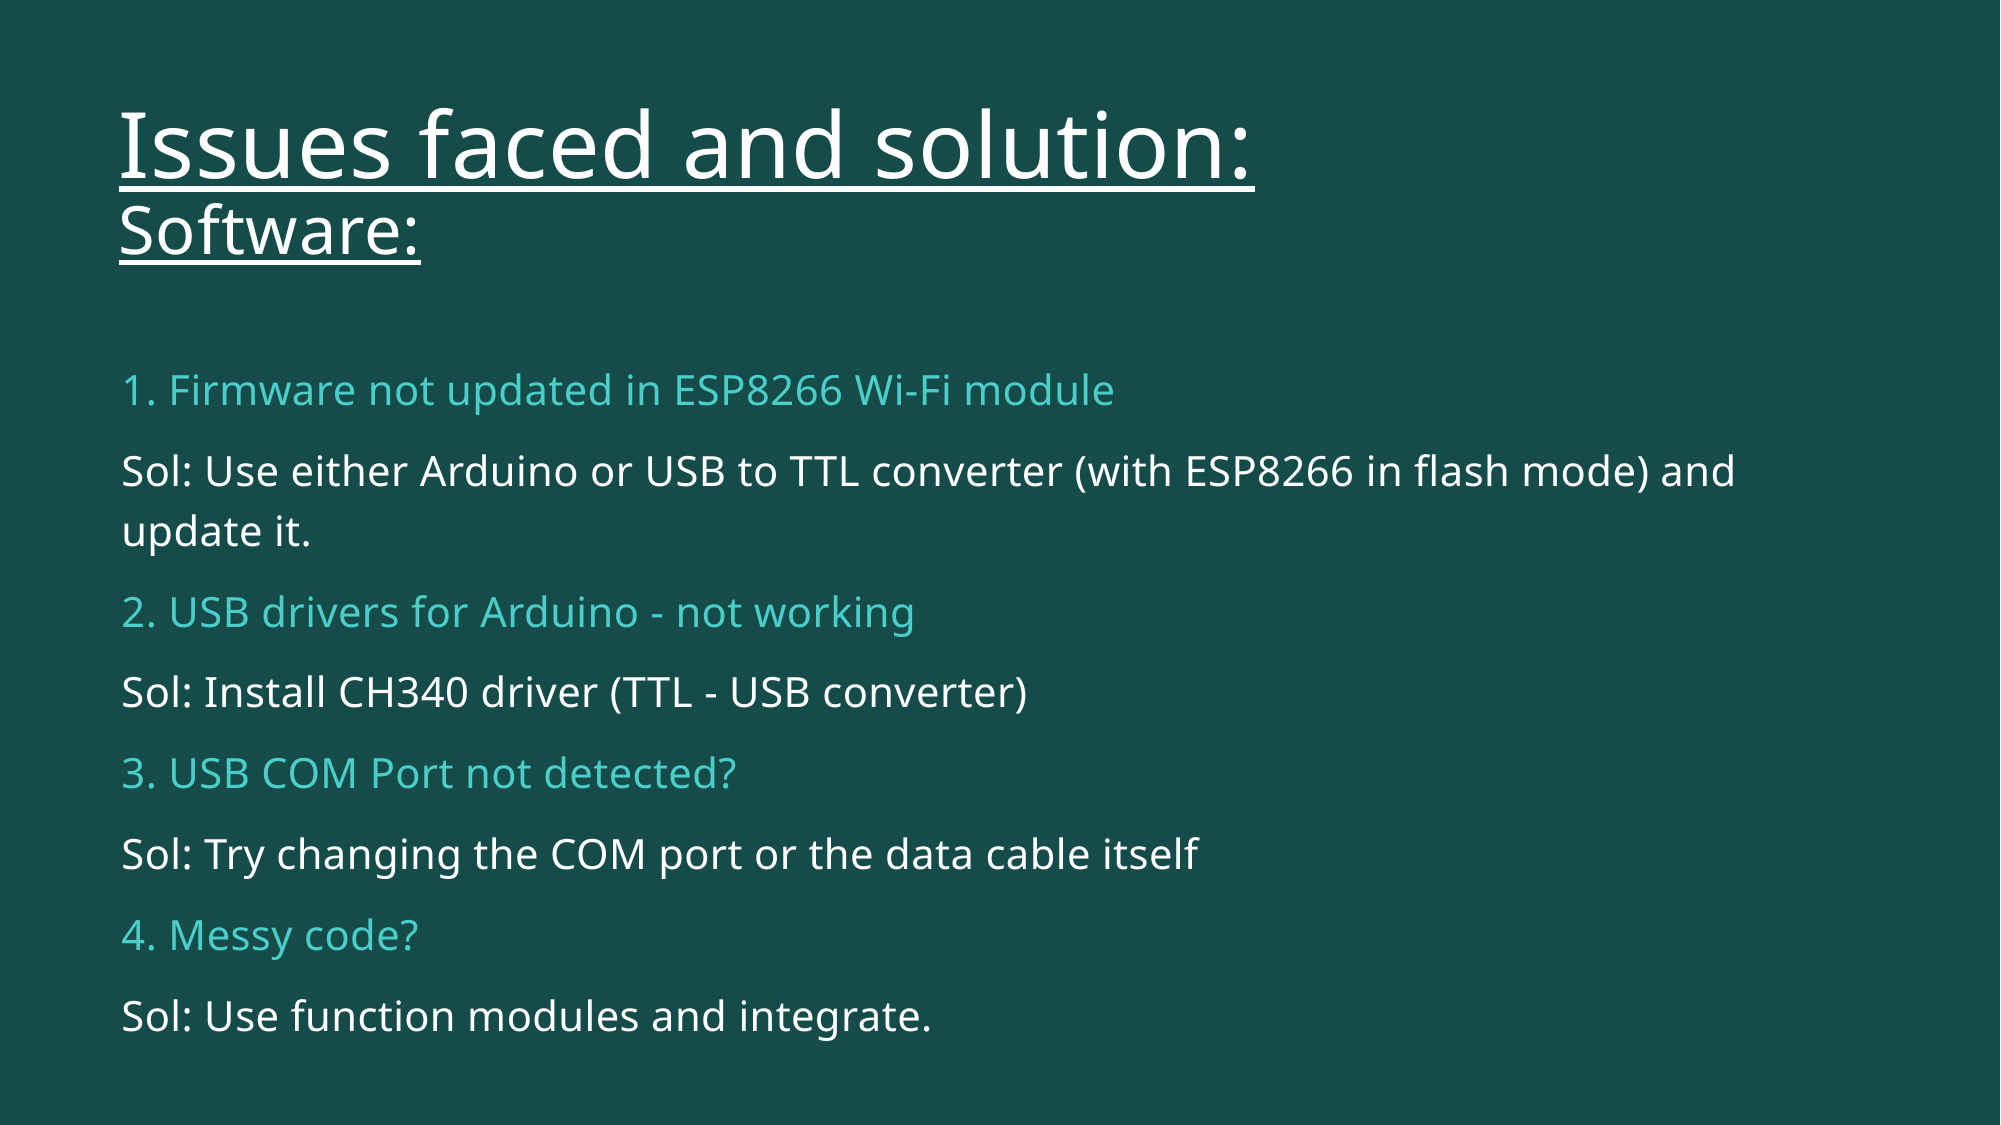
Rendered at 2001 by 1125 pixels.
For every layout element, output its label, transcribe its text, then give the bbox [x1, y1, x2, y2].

title Issues faced and solution: Software: [118, 101, 1879, 344]
list 1. Firmware not updated in ESP8266 Wi-Fi module Sol: Use either Arduino or USB to TTL converter (with ESP8266 in flash mode) and update it. 2. USB drivers for Arduino - not working Sol: Install CH340 driver (TTL - USB converter) 3. USB COM Port not detected? Sol: Try changing the COM port or the data cable itself 4. Messy code? Sol: Use function modules and integrate. [121, 282, 1882, 1094]
